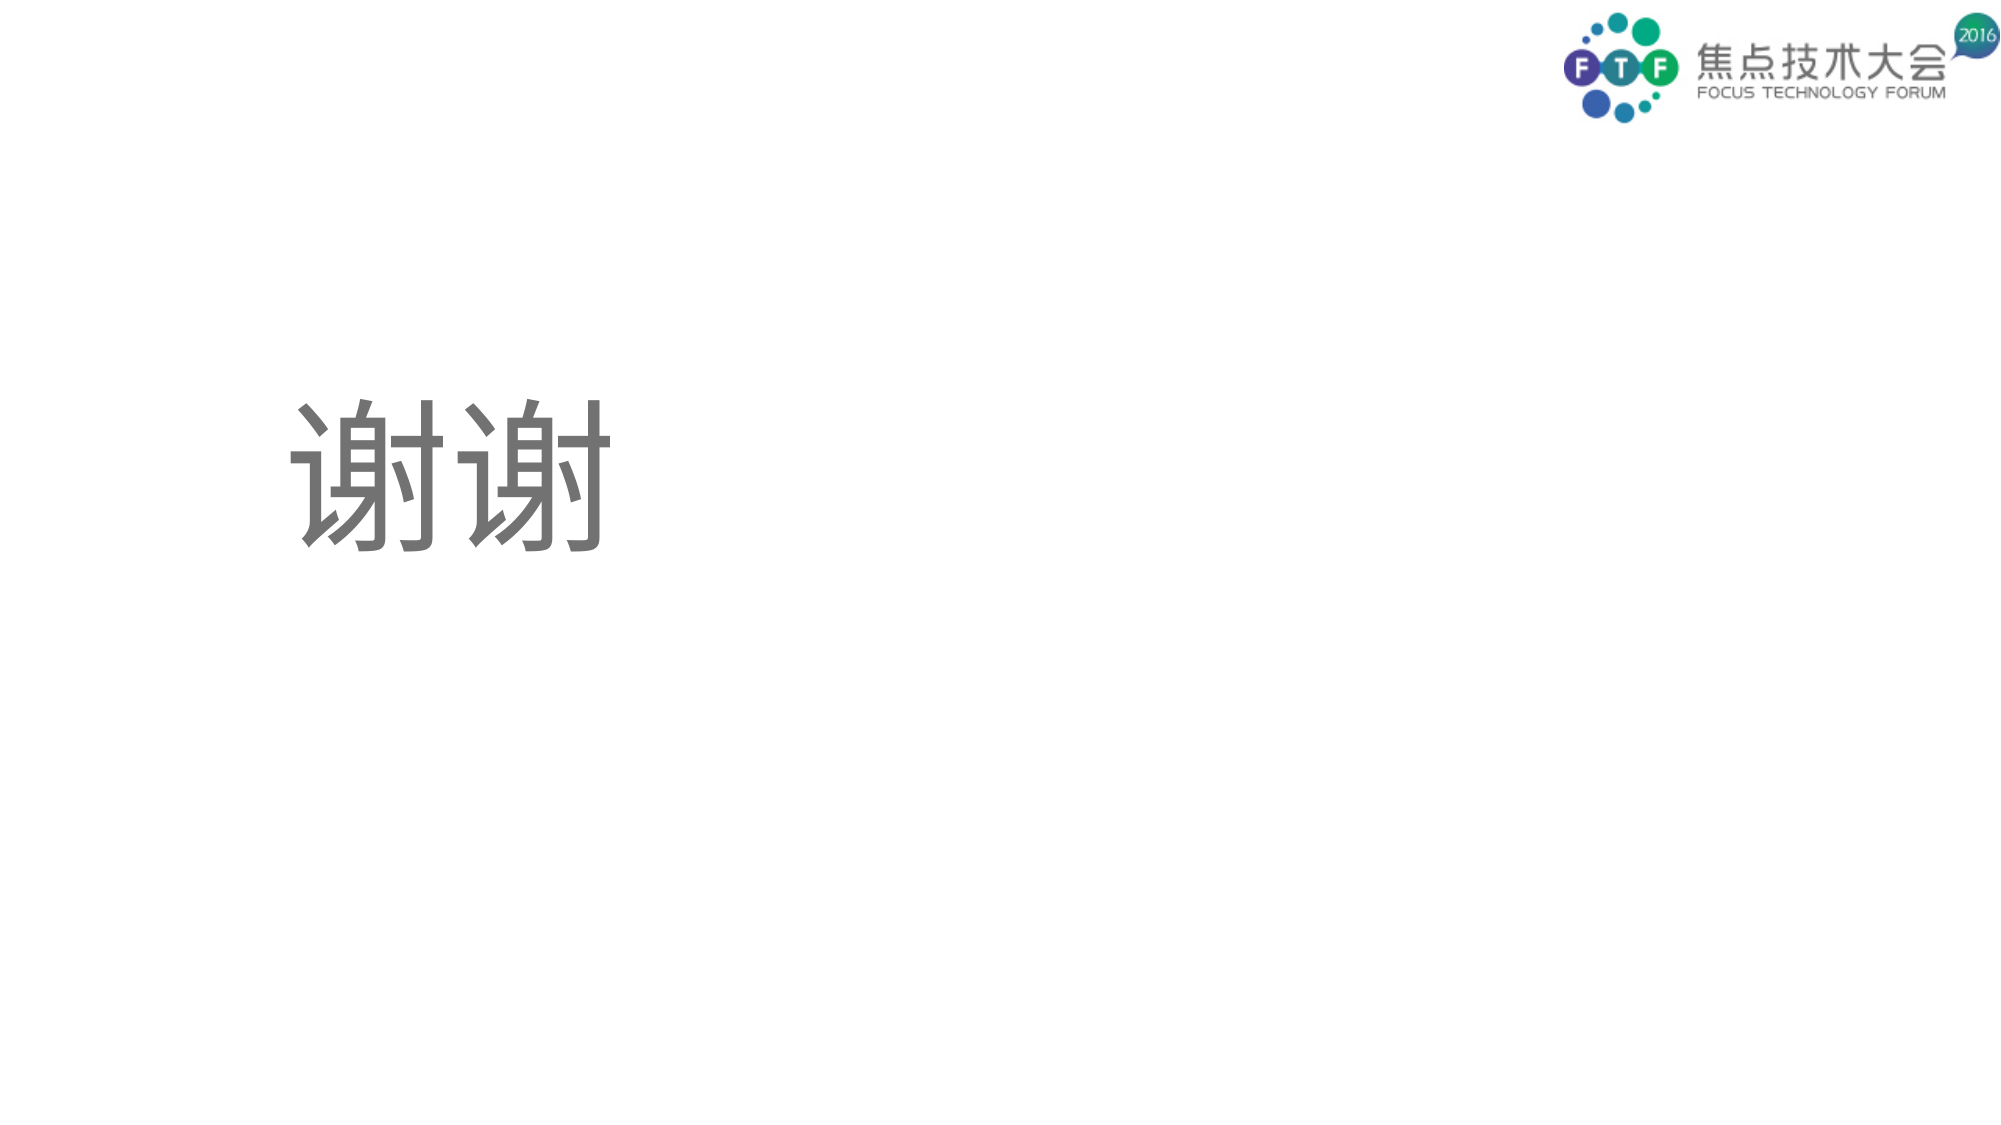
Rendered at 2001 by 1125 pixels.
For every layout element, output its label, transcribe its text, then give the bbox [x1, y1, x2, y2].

picture [1563, 0, 2000, 140]
title 谢谢 [268, 191, 1826, 584]
